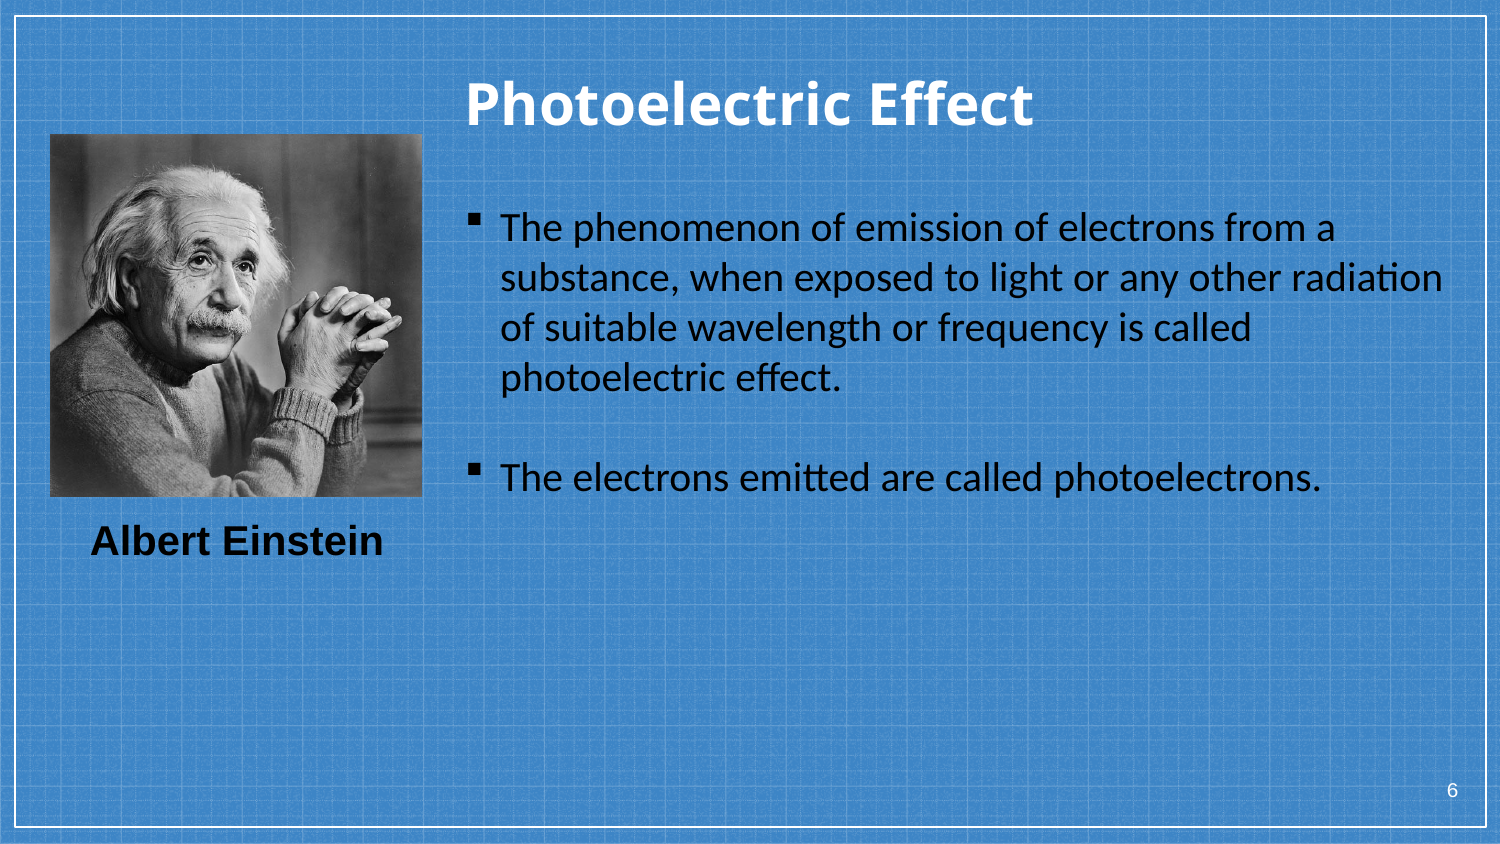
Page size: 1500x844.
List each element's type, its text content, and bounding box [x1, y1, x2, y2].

text_box Albert Einstein [75, 506, 475, 571]
text_box Photoelectric Effect [449, 59, 1050, 145]
picture [0, 0, 1500, 844]
text_box The phenomenon of emission of electrons from a substance, when exposed to light or any other radiation of suitable wavelength or frequency is called photoelectric effect. The electrons emitted are called photoelectrons. [450, 191, 1475, 507]
slide_number 6 [1398, 761, 1474, 810]
